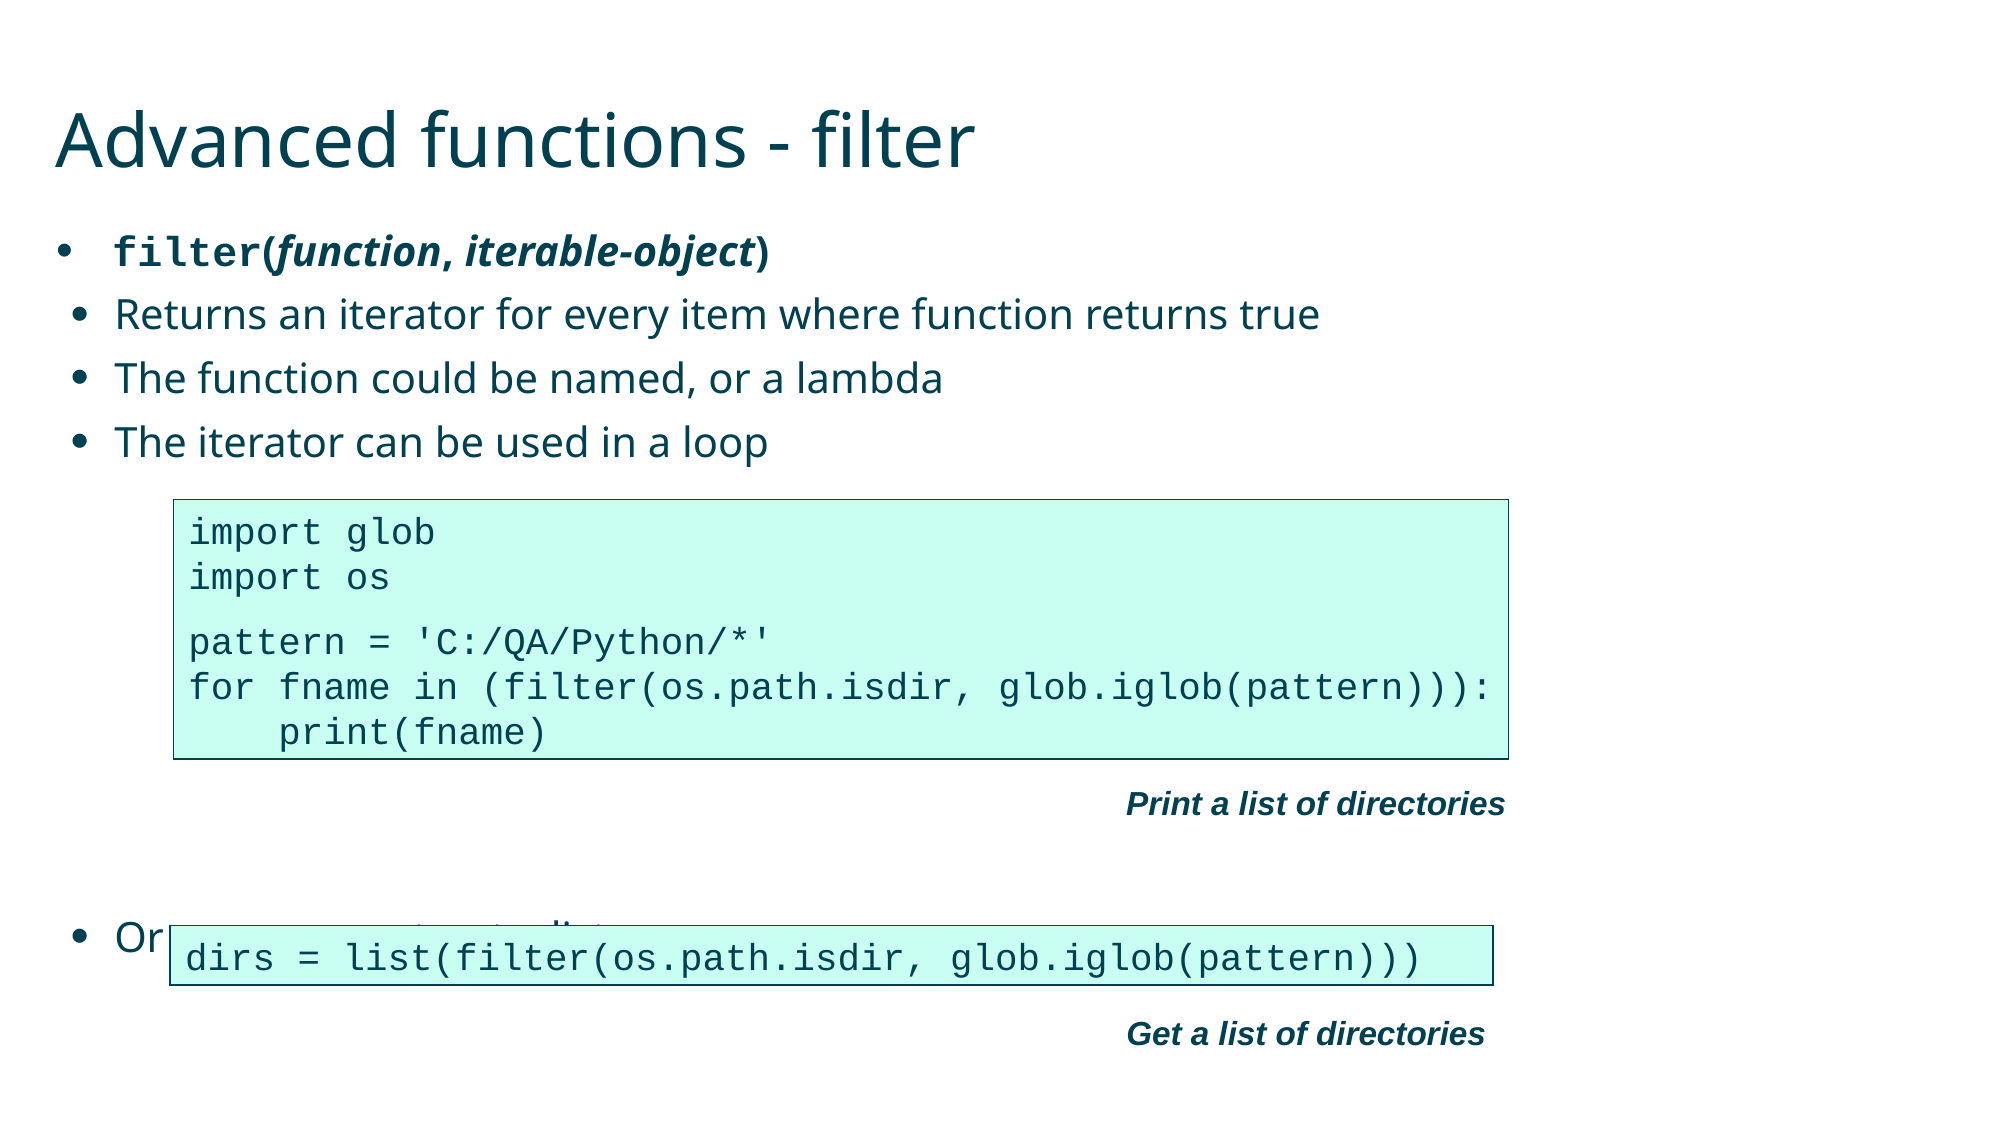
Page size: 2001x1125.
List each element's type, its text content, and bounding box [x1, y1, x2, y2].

text_box dirs = list(filter(os.path.isdir, glob.iglob(pattern))) [170, 925, 1493, 985]
title Advanced functions - filter [55, 92, 1946, 224]
list filter(function, iterable-object) Returns an iterator for every item where function returns true The function could be named, or a lambda The iterator can be used in a loop Or we can construct a list [55, 224, 1946, 1038]
text_box Print a list of directories [1111, 774, 1532, 830]
text_box import glob import os pattern = 'C:/QA/Python/*' for fname in (filter(os.path.isdir, glob.iglob(pattern))): print(fname) [173, 499, 1509, 760]
text_box Get a list of directories [1111, 1005, 1511, 1060]
